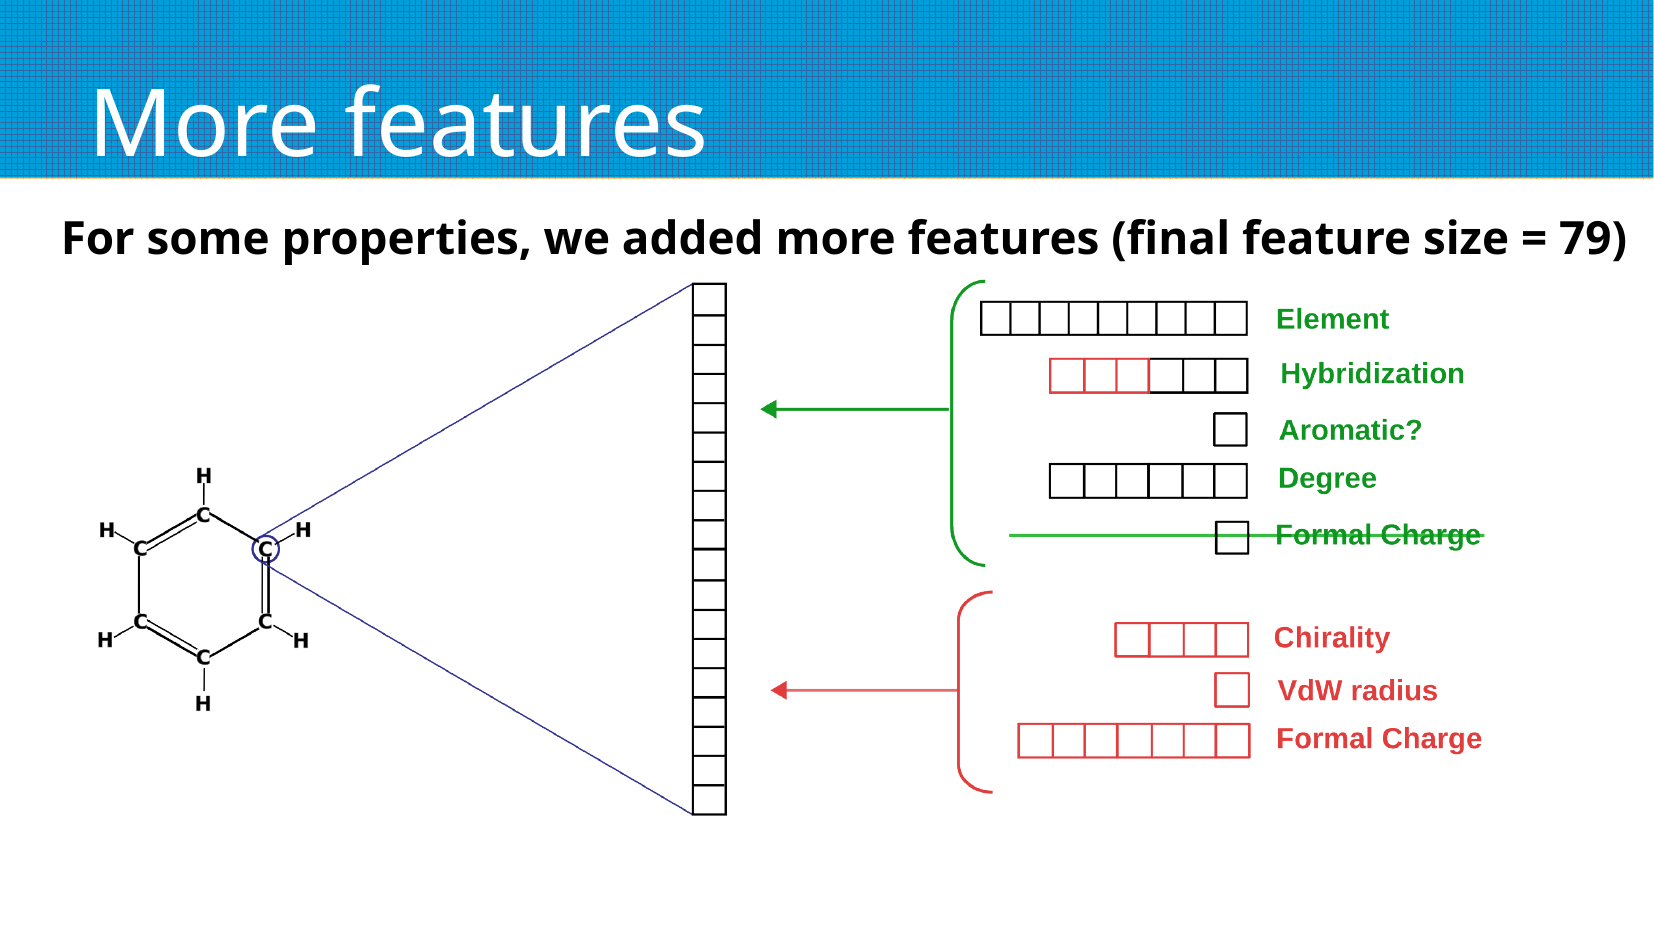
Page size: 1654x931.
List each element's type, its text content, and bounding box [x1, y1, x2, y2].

text_box For some properties, we added more features (final feature size = 79) [47, 167, 1642, 305]
picture [0, 179, 1654, 931]
title More features [88, 14, 1565, 167]
